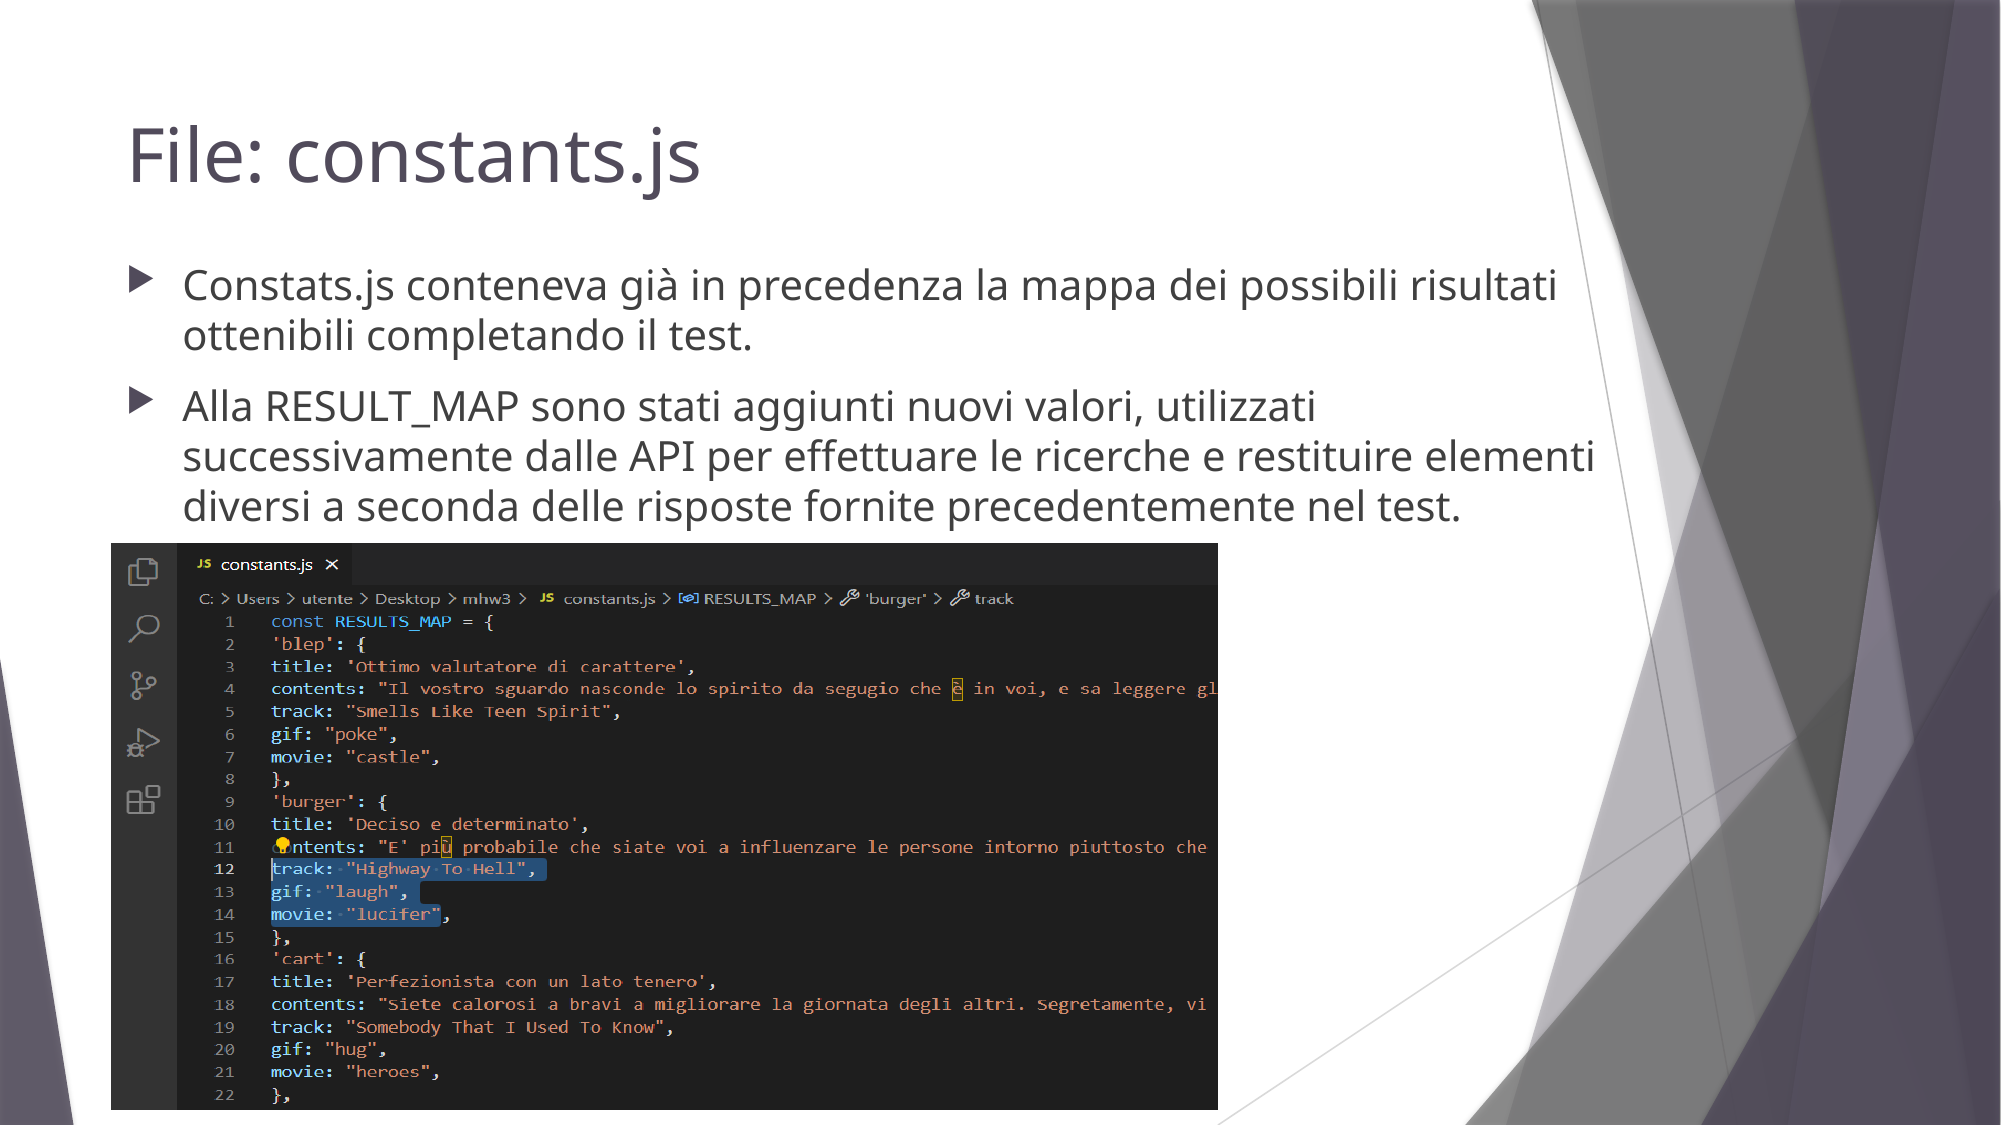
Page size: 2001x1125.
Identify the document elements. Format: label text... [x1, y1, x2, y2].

title File: constants.js [111, 99, 1522, 229]
list Constats.js conteneva già in precedenza la mappa dei possibili risultati ottenibili completando il test. Alla RESULT_MAP sono stati aggiunti nuovi valori, utilizzati successivamente dalle API per effettuare le ricerche e restituire elementi diversi a seconda delle risposte fornite precedentemente nel test. [111, 251, 1620, 544]
text_box [109, 542, 1219, 1111]
